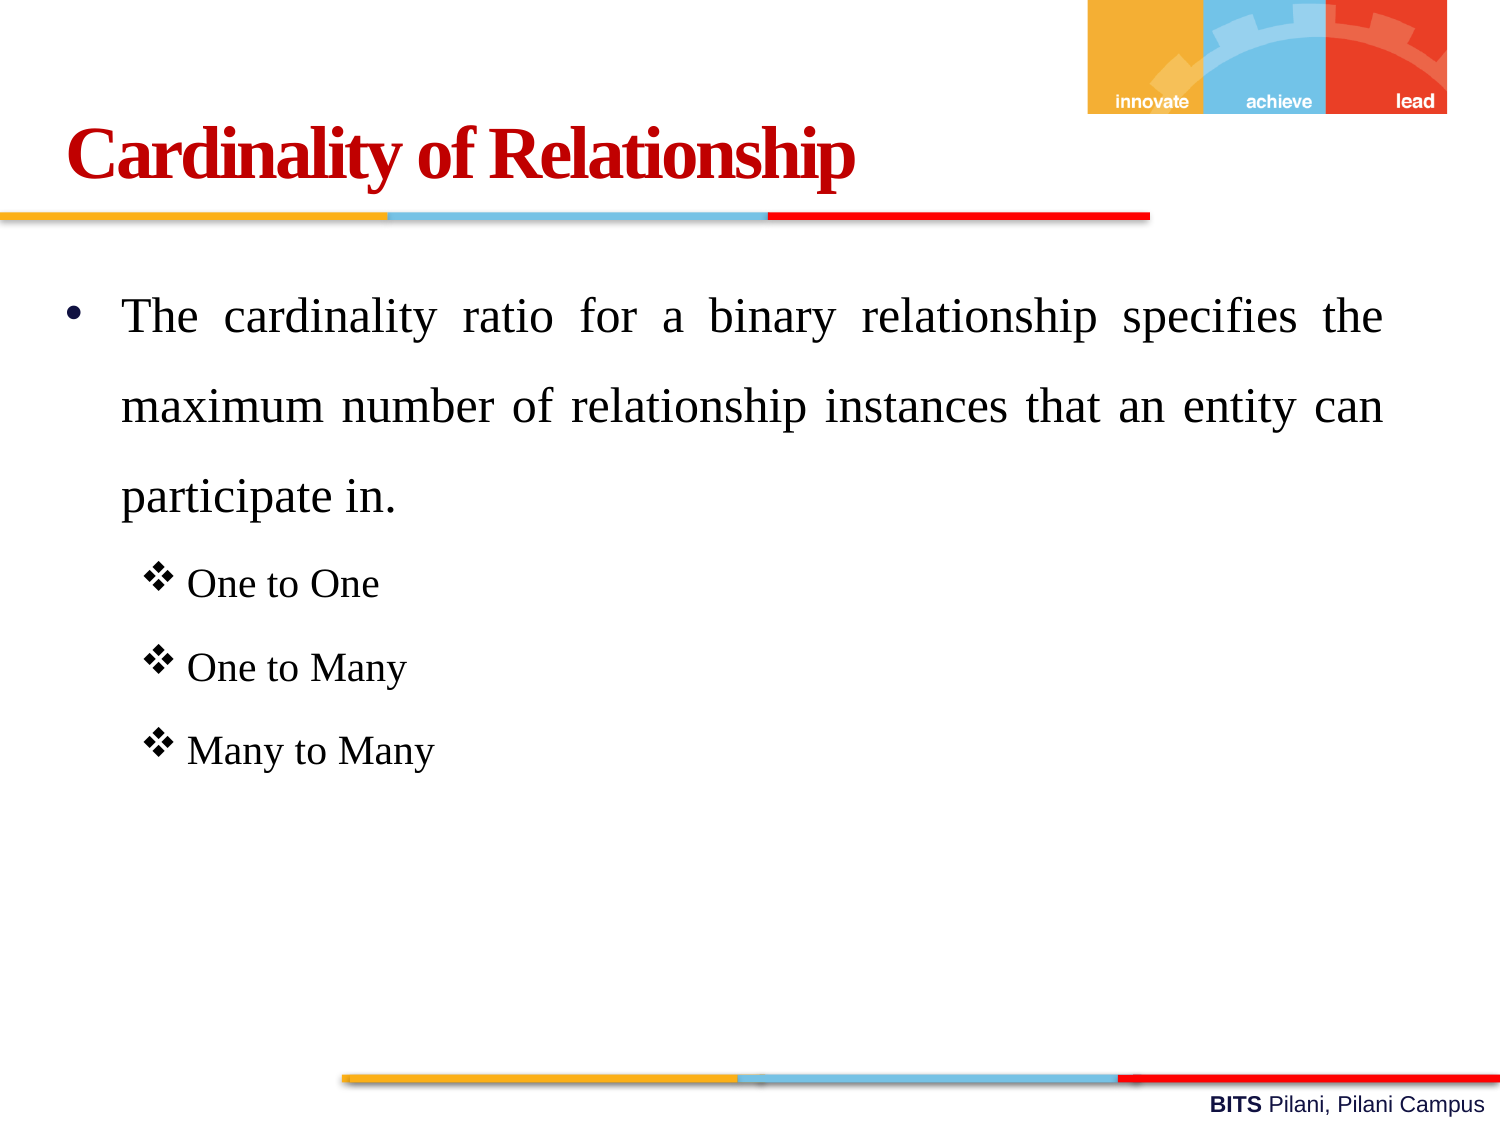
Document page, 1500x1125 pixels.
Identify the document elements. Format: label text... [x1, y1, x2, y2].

list Cardinality of Relationship [50, 24, 1088, 213]
picture [1087, 0, 1448, 114]
list The cardinality ratio for a binary relationship specifies the maximum number of relationship instances that an entity can participate in. One to One One to Many Many to Many [50, 245, 1400, 988]
